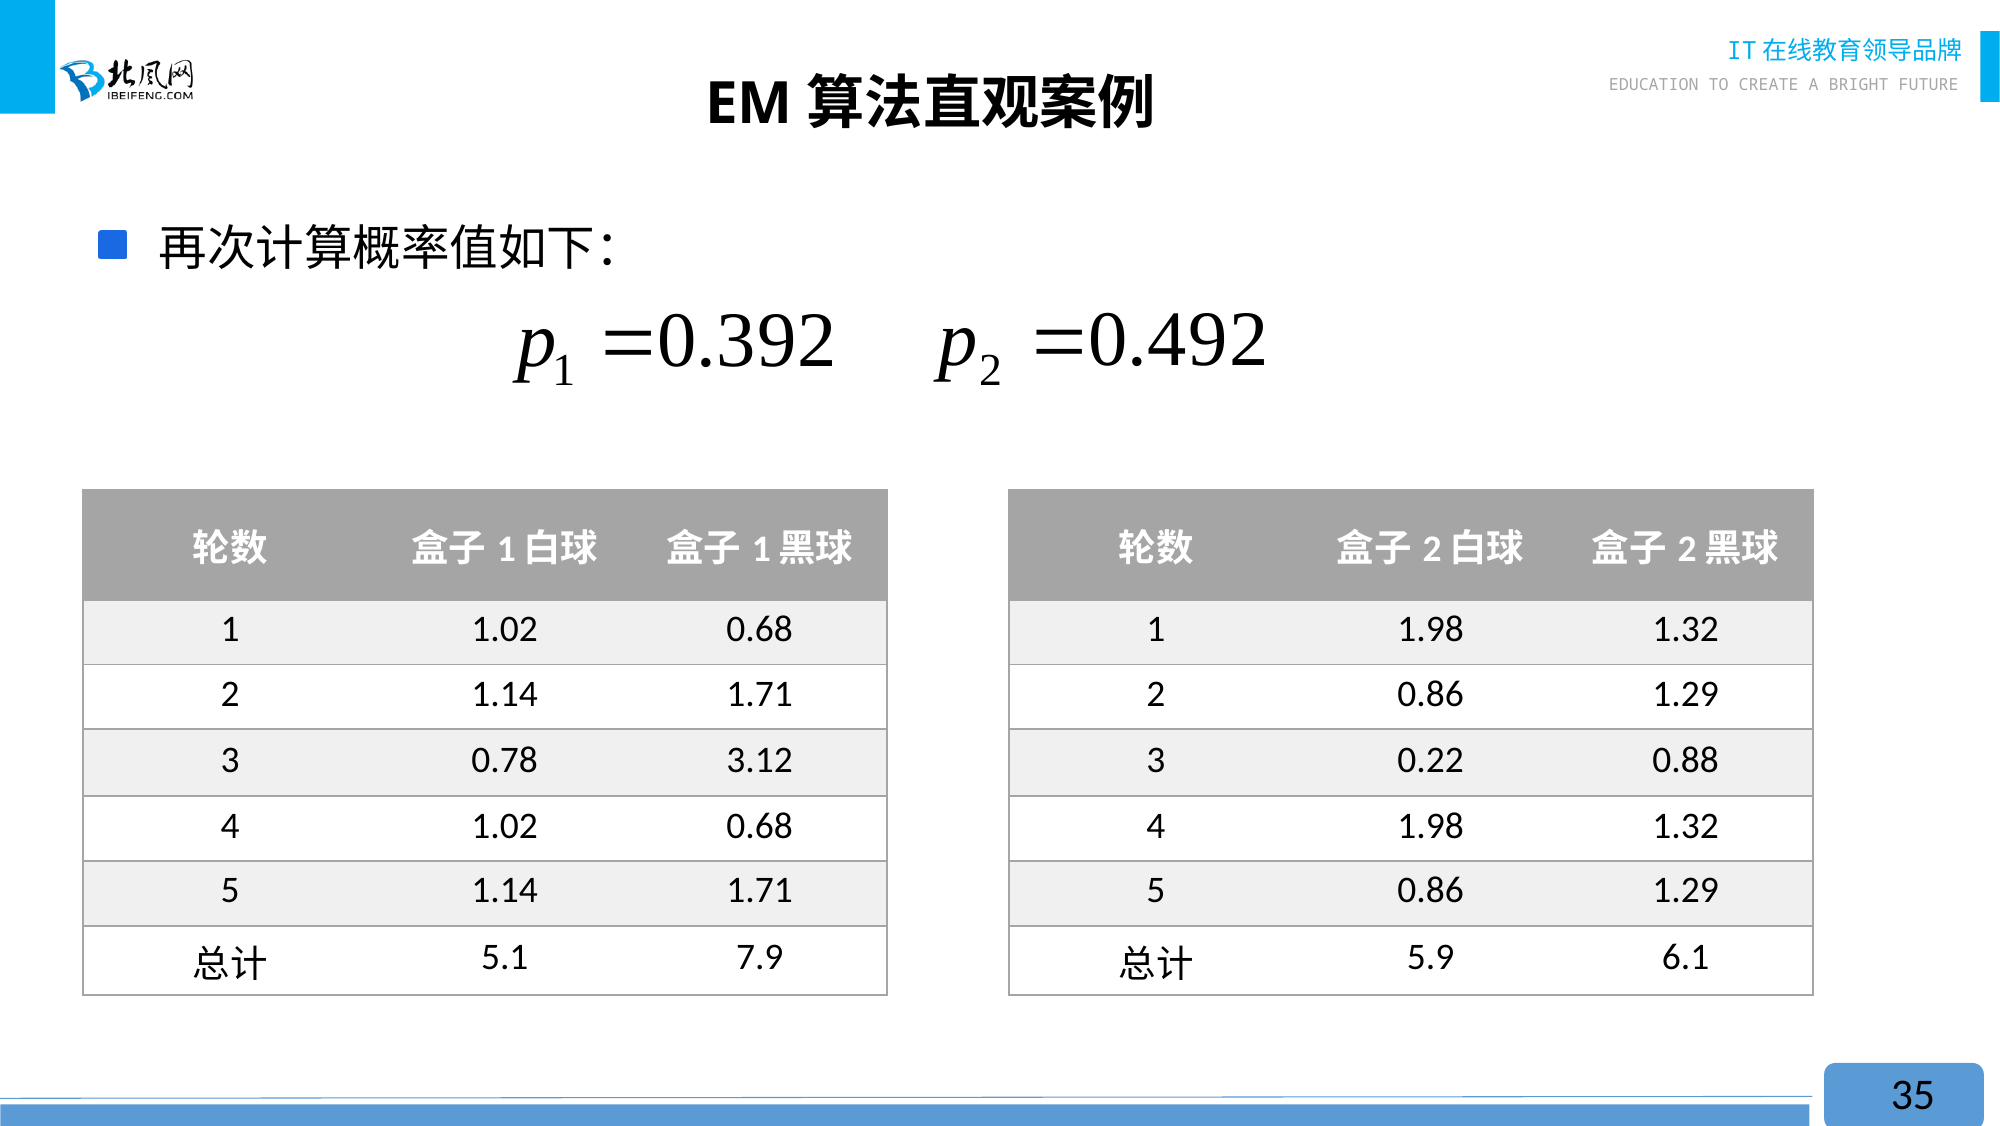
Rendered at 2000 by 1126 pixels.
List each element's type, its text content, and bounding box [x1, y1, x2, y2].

table_cell 3.12 [632, 730, 886, 795]
table_header 盒子1黑球 [632, 490, 886, 599]
table_header 盒子2黑球 [1558, 490, 1812, 599]
table_cell 7.9 [632, 927, 886, 994]
table_cell 0.68 [632, 601, 886, 664]
table_cell 1.32 [1558, 601, 1812, 664]
table_cell 5.1 [377, 927, 632, 994]
picture [98, 230, 127, 259]
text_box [917, 287, 1277, 399]
table_cell 2 [84, 665, 377, 728]
table_cell 0.86 [1303, 862, 1558, 925]
table_header 盒子1白球 [377, 490, 632, 599]
table_cell 1.29 [1558, 862, 1812, 925]
list 再次计算概率值如下： [83, 166, 1917, 288]
table_cell 0.86 [1303, 665, 1558, 728]
table_cell 0.78 [377, 730, 632, 795]
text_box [495, 287, 849, 399]
table_cell 3 [84, 730, 377, 795]
table_cell 5 [1010, 862, 1303, 925]
table_cell 总计 [84, 927, 377, 994]
table_cell 0.68 [632, 797, 886, 860]
table_cell 1.71 [632, 665, 886, 728]
table_cell 2 [1010, 665, 1303, 728]
table_cell 3 [1010, 730, 1303, 795]
table_cell 4 [84, 797, 377, 860]
table_header 盒子2白球 [1303, 490, 1558, 599]
table_cell 1.32 [1558, 797, 1812, 860]
table_cell 5 [84, 862, 377, 925]
table_cell 1.29 [1558, 665, 1812, 728]
table_cell 1.14 [377, 665, 632, 728]
table_cell 1.02 [377, 601, 632, 664]
table_cell 1.71 [632, 862, 886, 925]
table_cell 1.98 [1303, 797, 1558, 860]
table_cell 1 [1010, 601, 1303, 664]
table_cell 4 [1010, 797, 1303, 860]
table_cell 6.1 [1558, 927, 1812, 994]
title EM算法直观案例 [255, 42, 1606, 166]
table_cell 1.14 [377, 862, 632, 925]
table_cell 1.98 [1303, 601, 1558, 664]
table_header 轮数 [1010, 490, 1303, 599]
table_header 轮数 [84, 490, 377, 599]
table_cell 1 [84, 601, 377, 664]
table_cell 5.9 [1303, 927, 1558, 994]
table_cell 0.22 [1303, 730, 1558, 795]
table_cell 1.02 [377, 797, 632, 860]
table_cell 总计 [1010, 927, 1303, 994]
table_cell 0.88 [1558, 730, 1812, 795]
picture [56, 54, 198, 103]
